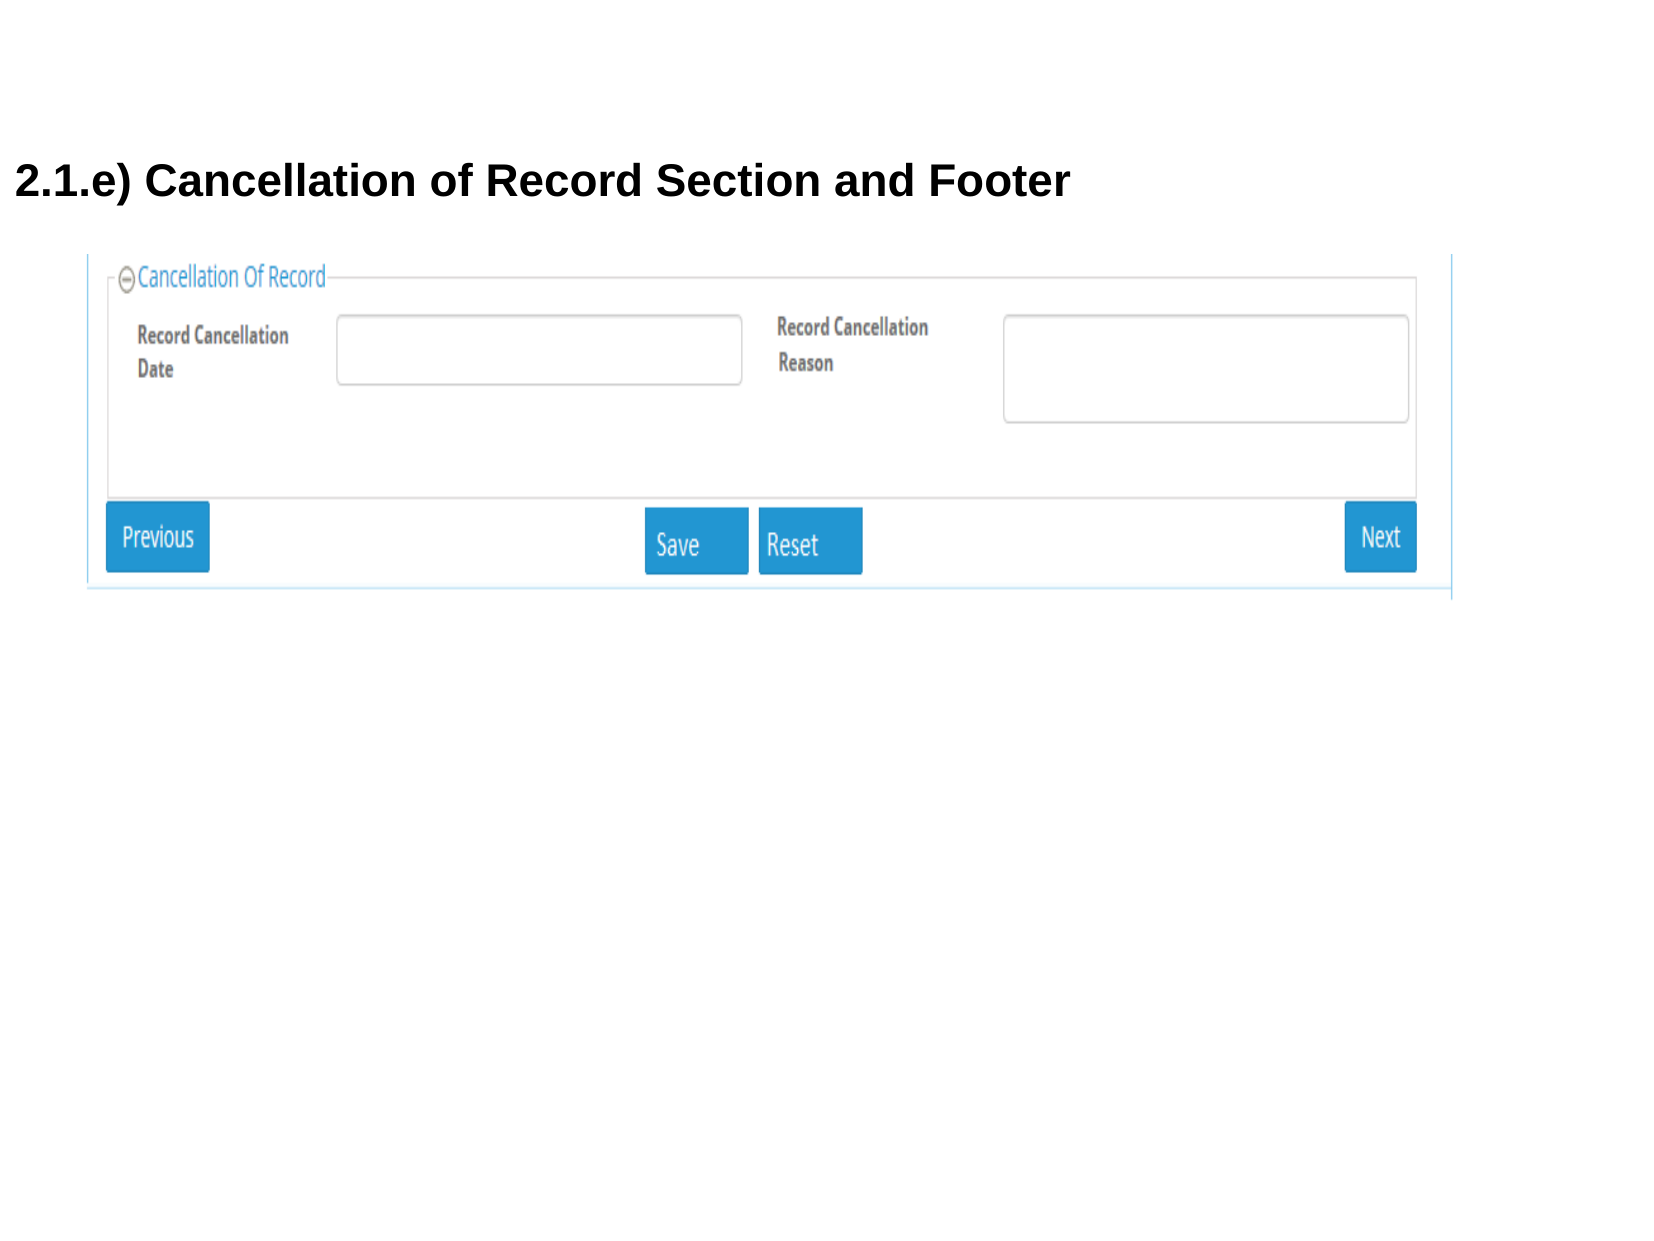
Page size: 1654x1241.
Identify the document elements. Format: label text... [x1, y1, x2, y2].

text_box 2.1.e) Cancellation of Record Section and Footer [0, 142, 1305, 210]
picture [77, 254, 1560, 615]
